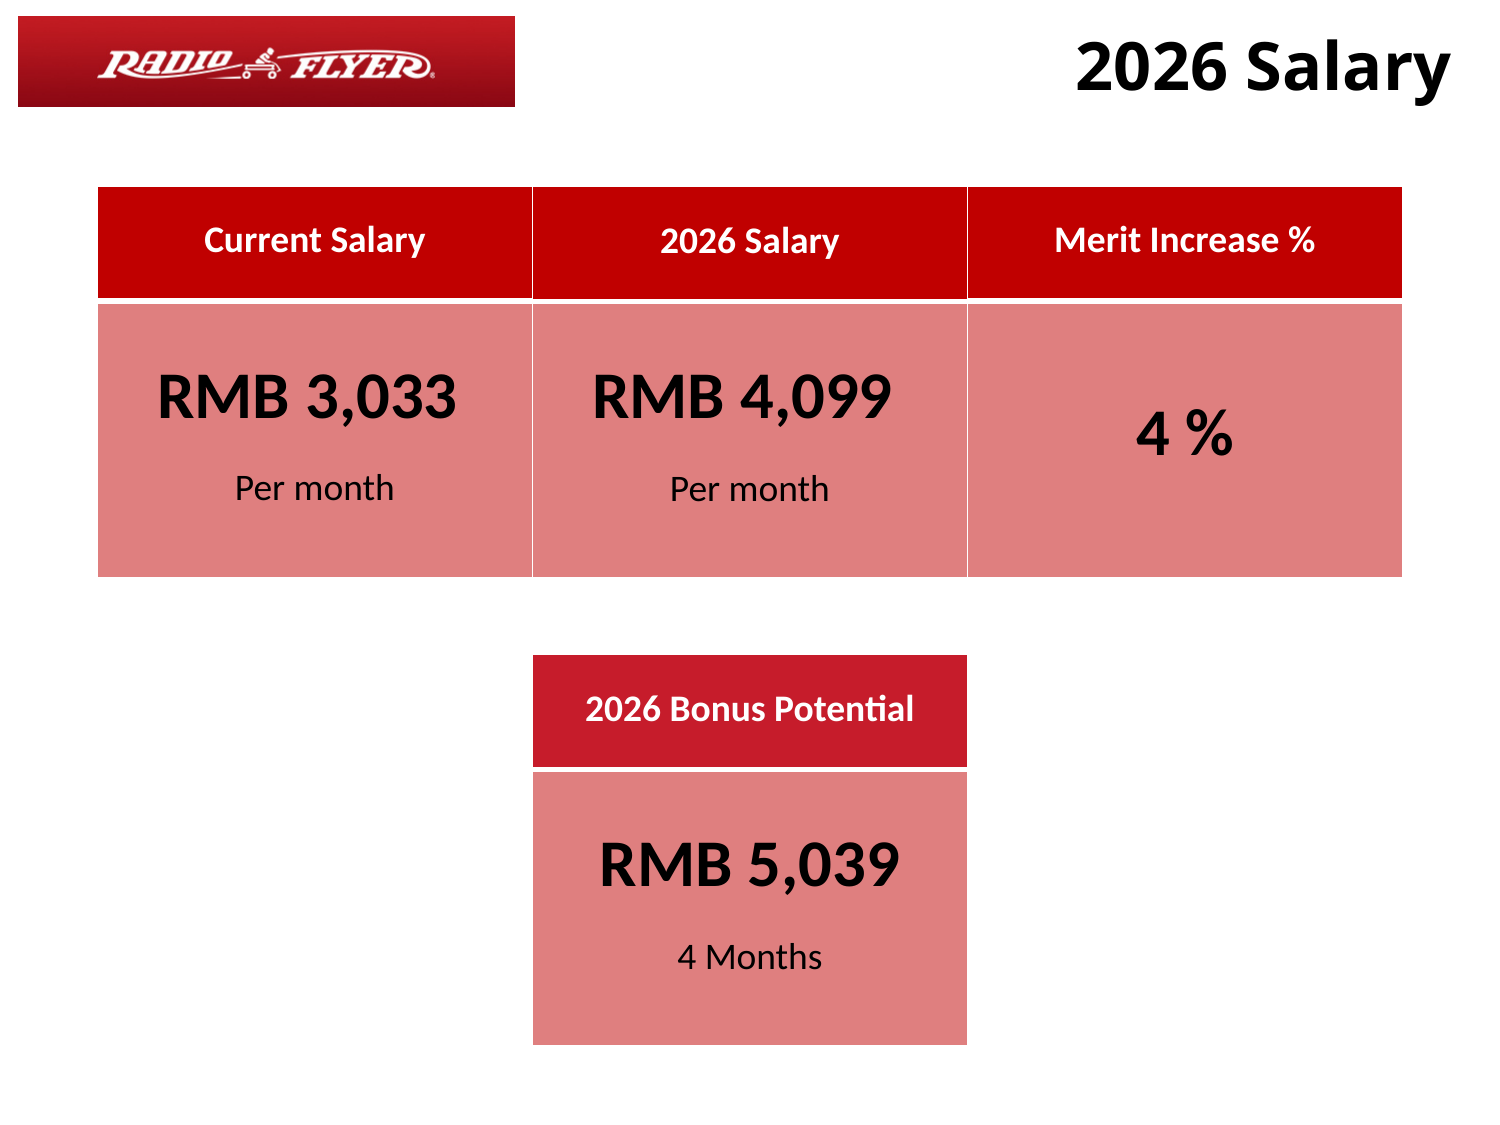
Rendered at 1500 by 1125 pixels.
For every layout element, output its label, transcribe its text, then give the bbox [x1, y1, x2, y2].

table_cell RMB 5,039 4 Months [533, 772, 967, 1045]
table_header 2026 Salary [533, 187, 967, 299]
table_cell 4 % [968, 304, 1402, 577]
table_header 2026 Bonus Potential [533, 655, 967, 767]
table_header Current Salary [98, 187, 532, 298]
table_header Merit Increase % [968, 187, 1402, 298]
table_cell RMB 3,033 Per month [98, 304, 532, 577]
title 2026 Salary [527, 16, 1467, 184]
table_cell RMB 4,099 Per month [533, 304, 967, 577]
picture [18, 16, 515, 107]
